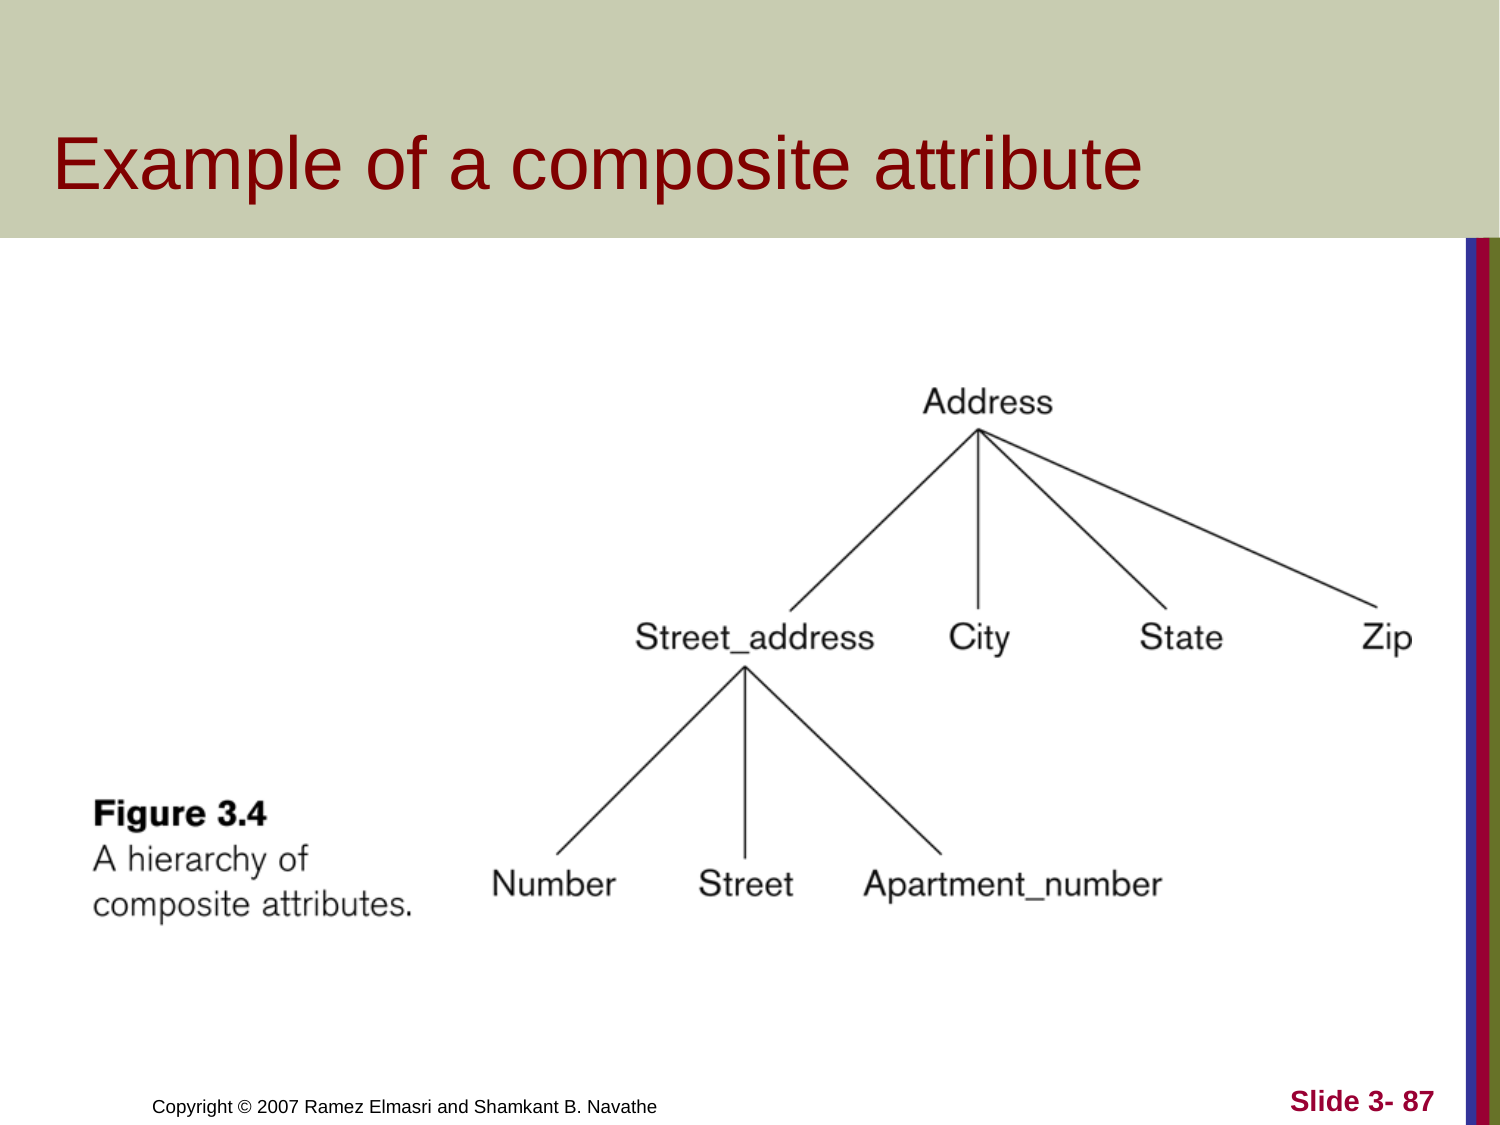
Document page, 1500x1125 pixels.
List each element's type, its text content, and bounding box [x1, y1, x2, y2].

title Example of a composite attribute [37, 49, 1317, 213]
picture [88, 387, 1412, 929]
slide_number Slide 3- 87 [1137, 1049, 1451, 1125]
